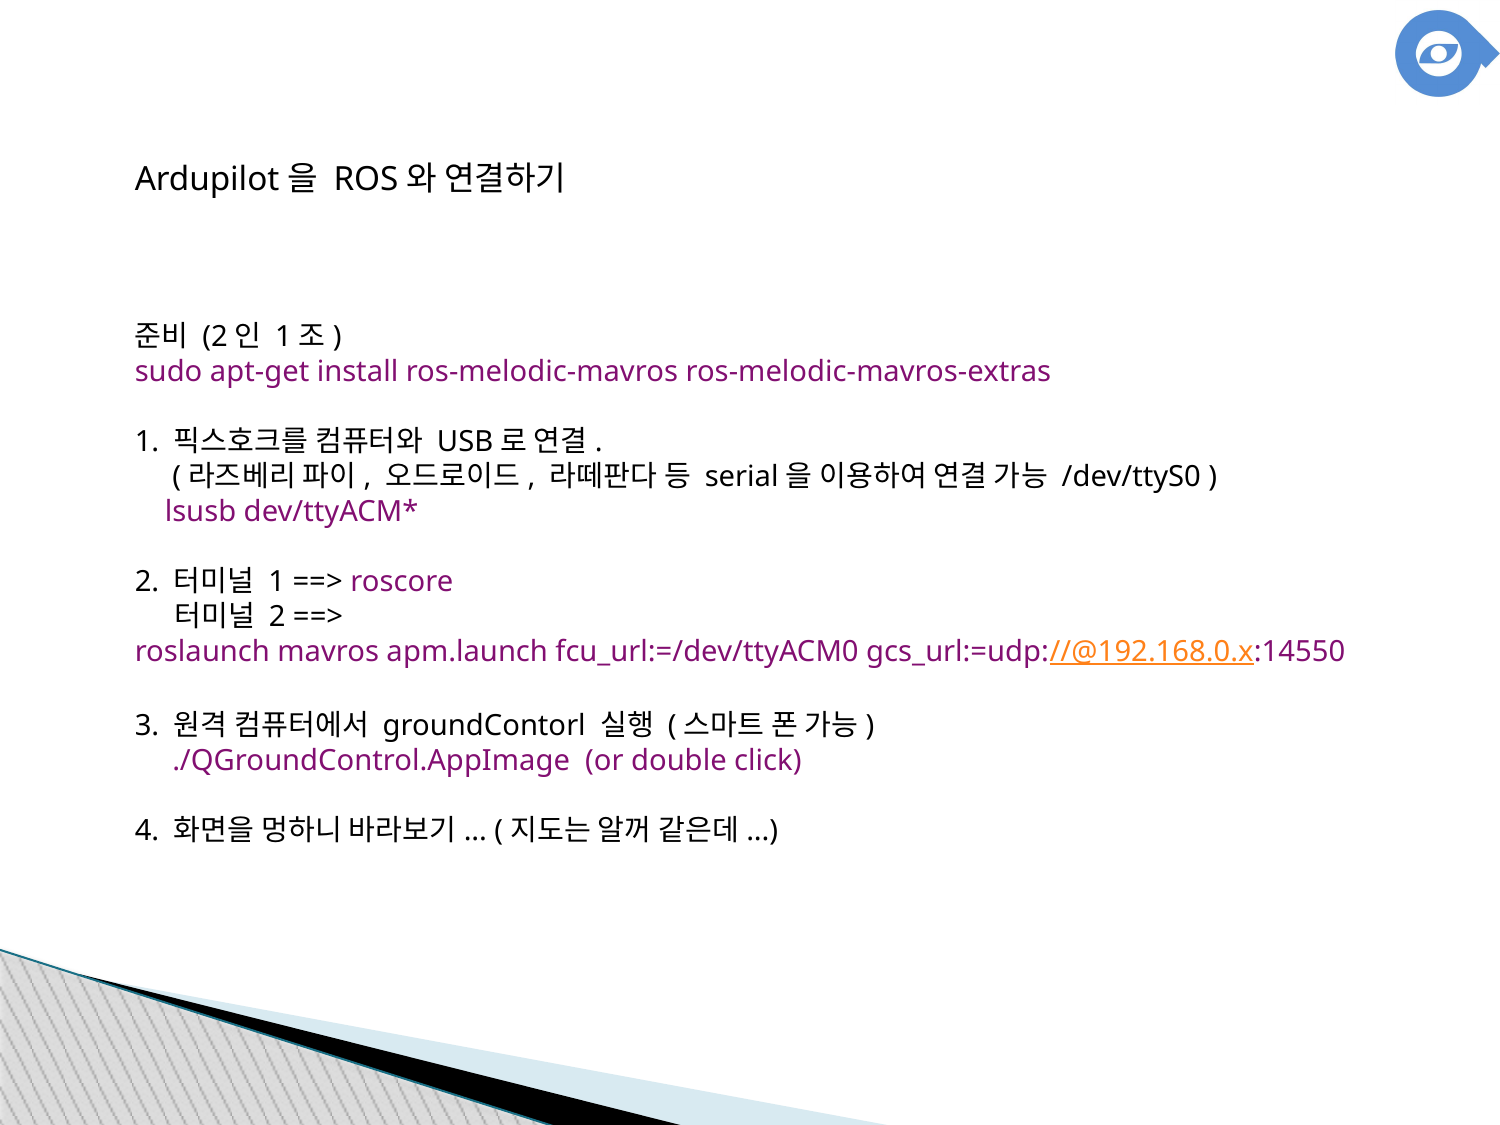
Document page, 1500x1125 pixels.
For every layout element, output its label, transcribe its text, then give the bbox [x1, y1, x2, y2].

text_box Ardupilot을 ROS와 연결하기 준비 (2인 1조) sudo apt-get install ros-melodic-mavros ros-melodic-mavros-extras 1. 픽스호크를 컴퓨터와 USB로 연결. (라즈베리 파이, 오드로이드, 라떼판다 등 serial을 이용하여 연결 가능 /dev/ttyS0 ) lsusb dev/ttyACM* 2. 터미널 1 ==> roscore 터미널 2 ==> roslaunch mavros apm.launch fcu_url:=/dev/ttyACM0 gcs_url:=udp://@192.168.0.x:14550 3. 원격 컴퓨터에서 groundContorl 실행 (스마트 폰 가능) ./QGroundControl.AppImage (or double click) 4. 화면을 멍하니 바라보기... (지도는 알꺼 같은데...) [120, 150, 1455, 765]
picture [1394, 0, 1500, 106]
